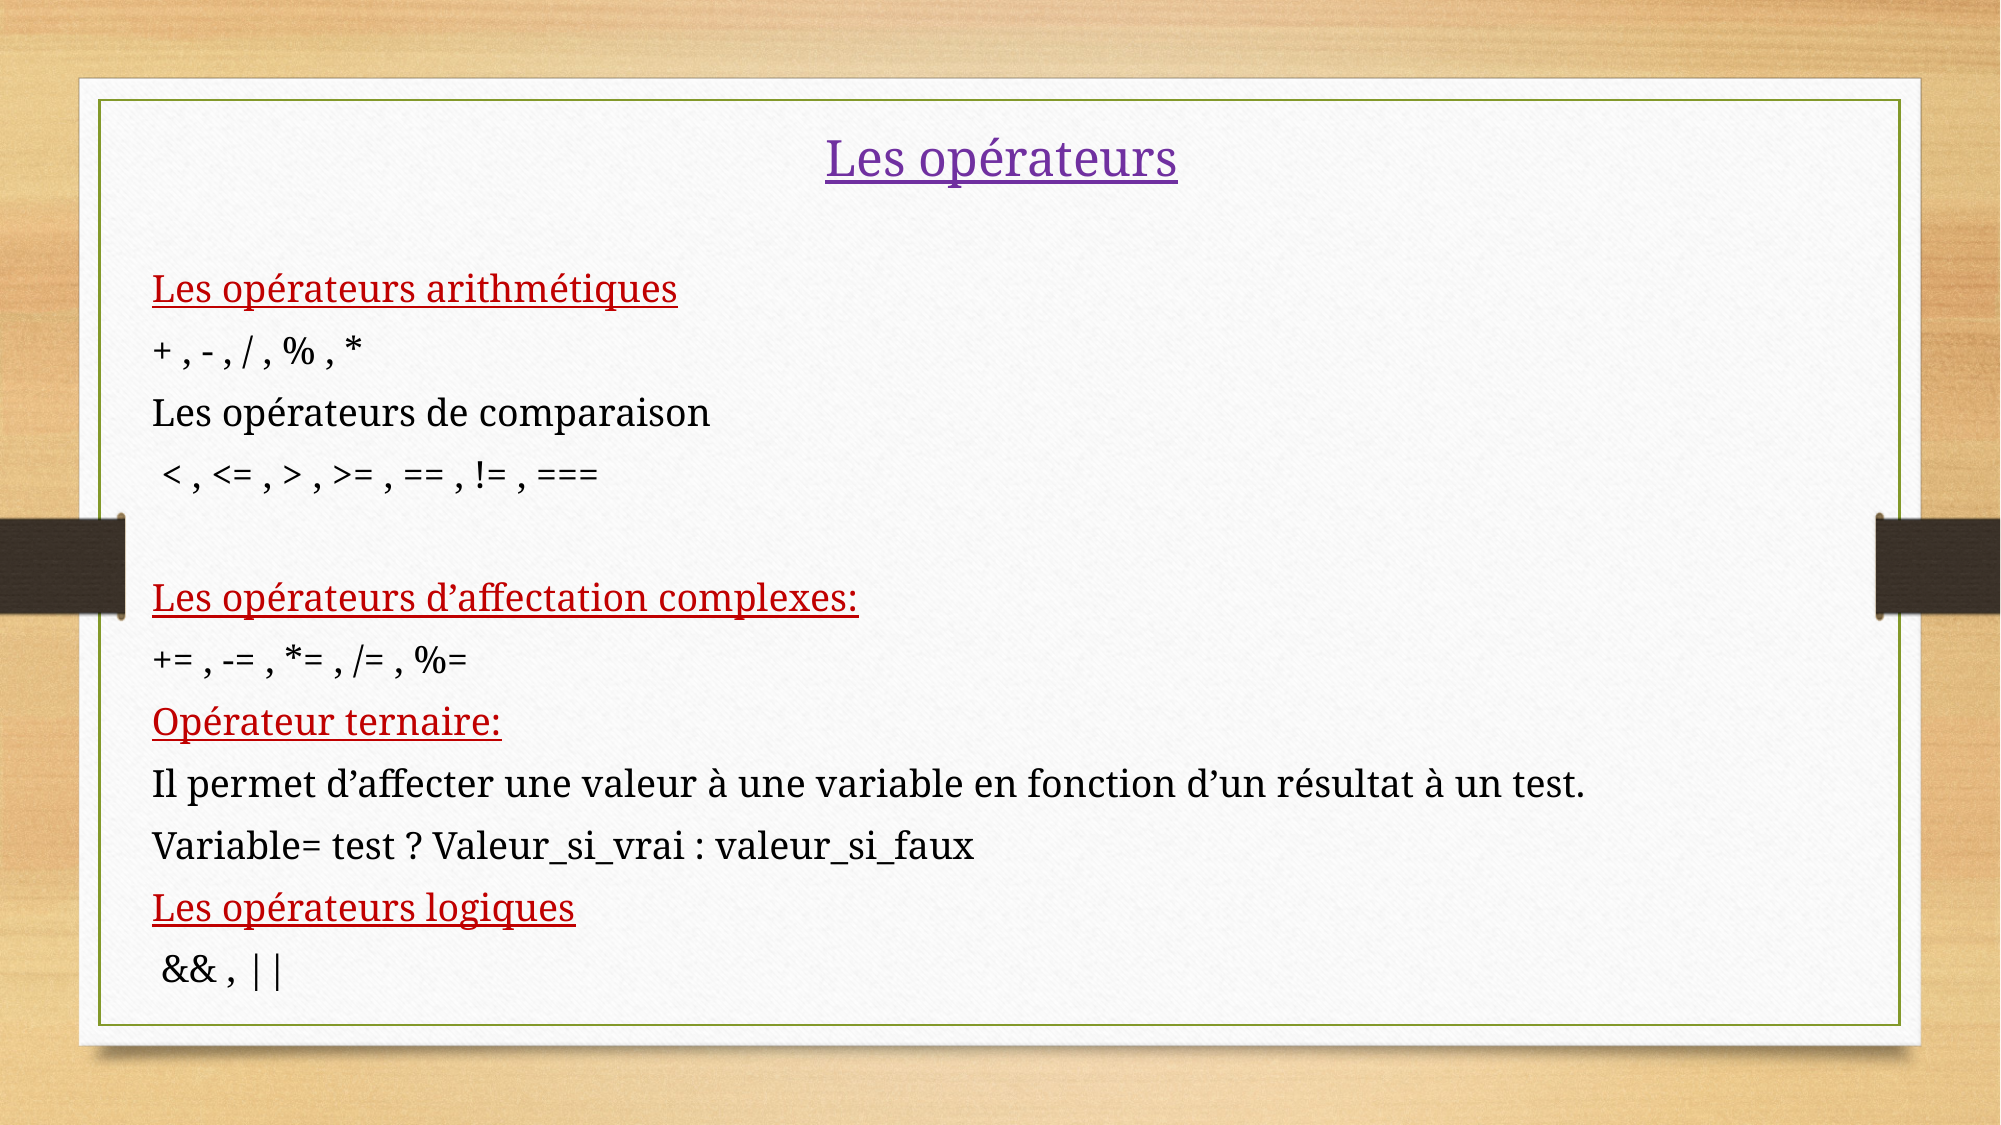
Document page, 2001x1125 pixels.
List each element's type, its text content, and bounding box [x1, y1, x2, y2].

picture [0, 0, 2001, 1125]
list Les opérateurs Les opérateurs arithmétiques + , - , / , % , * Les opérateurs de comparaison < , <= , > , >= , == , != , === Les opérateurs d’affectation complexes: += , -= , *= , /= , %= Opérateur ternaire: Il permet d’affecter une valeur à une variable en fonction d’un résultat à un test. Variable= test ? Valeur_si_vrai : valeur_si_faux Les opérateurs logiques && , || [136, 119, 1867, 1006]
